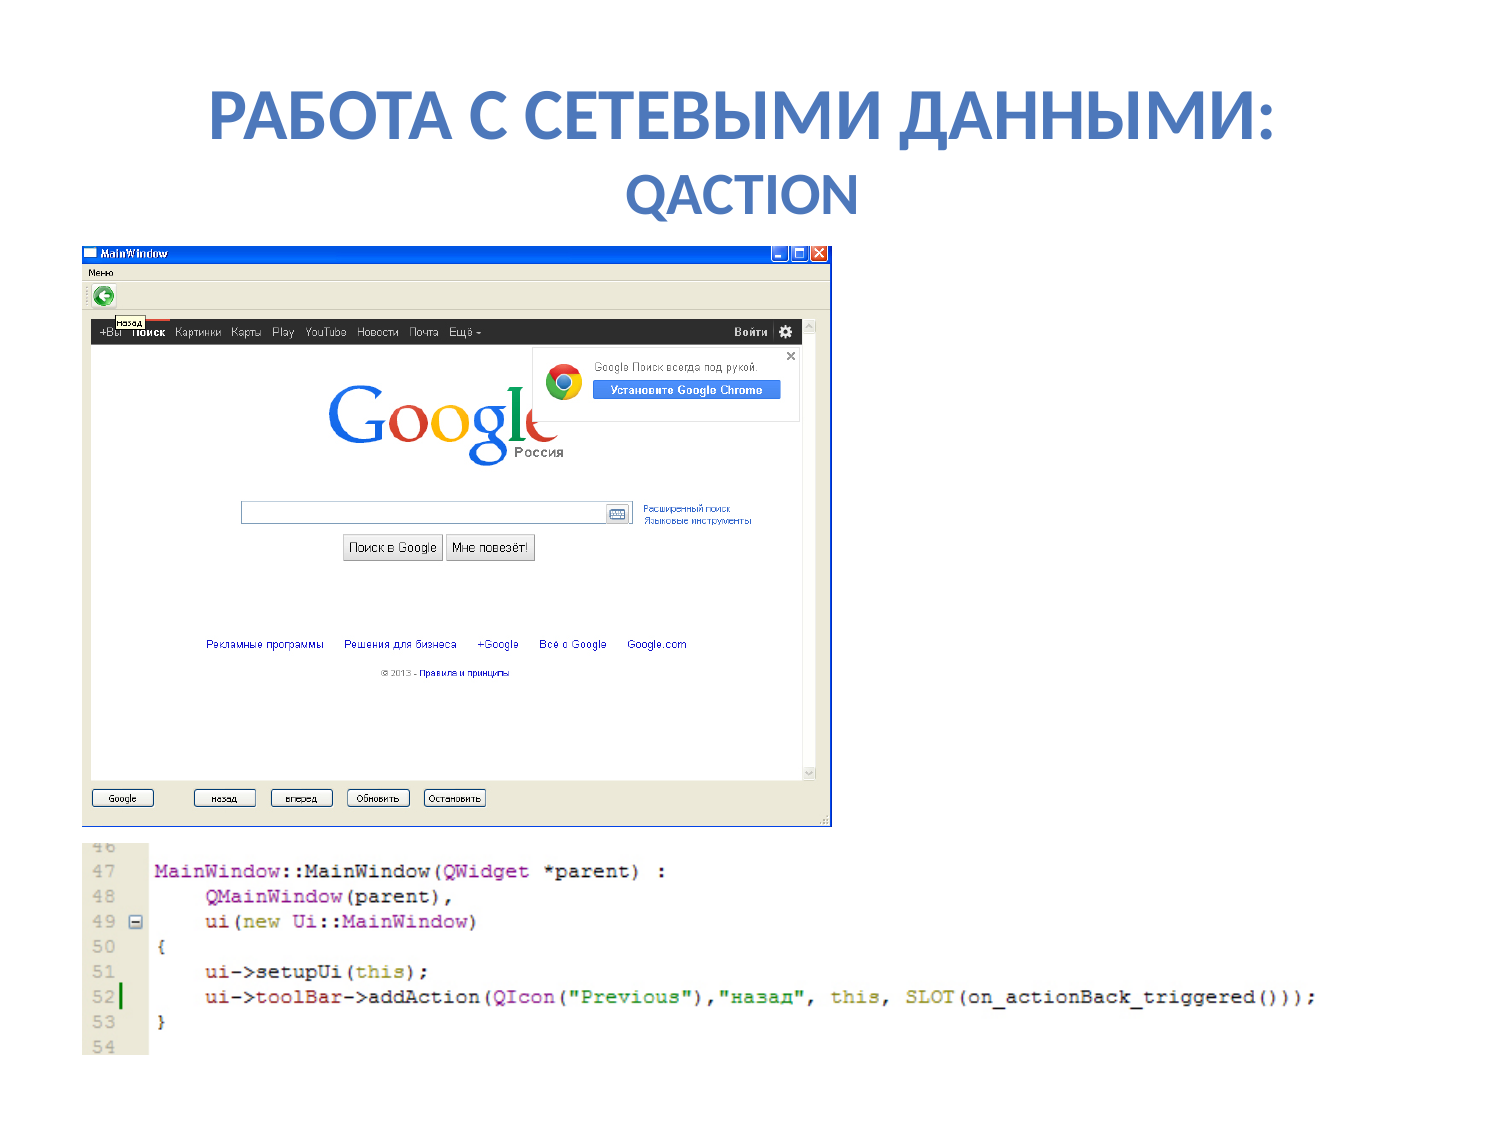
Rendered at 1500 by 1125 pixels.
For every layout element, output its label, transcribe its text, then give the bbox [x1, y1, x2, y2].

picture [81, 843, 1330, 1055]
picture [81, 245, 833, 827]
title Работа с Сетевыми данными: QAction [105, 58, 1381, 235]
